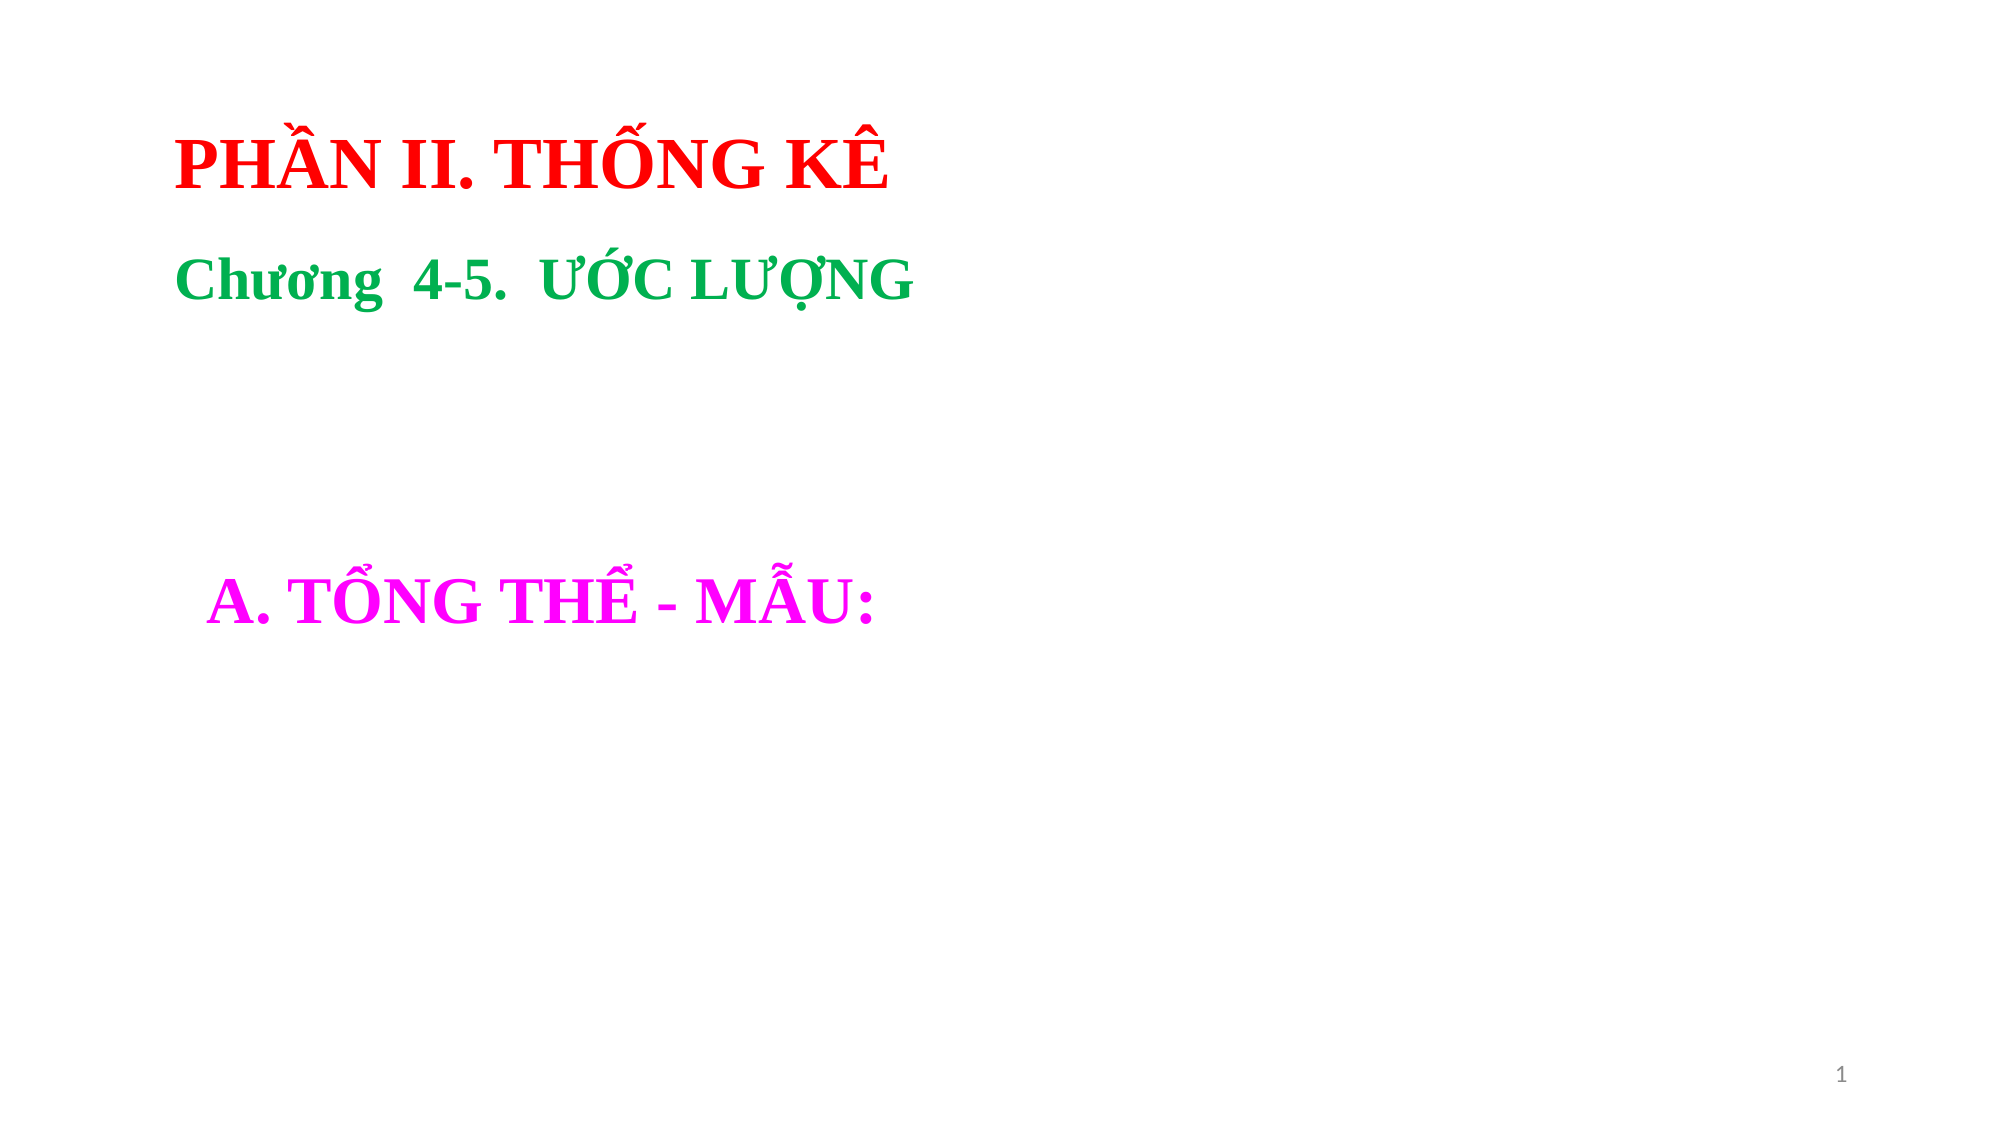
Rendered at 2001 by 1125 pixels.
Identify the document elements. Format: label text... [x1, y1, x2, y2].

slide_number 1 [1412, 1042, 1863, 1103]
text_box A. TỔNG THỂ - MẪU: [192, 549, 1002, 645]
title PHẦN II. THỐNG KÊ Chương 4-5. ƯỚC LƯỢNG [159, 62, 1742, 401]
